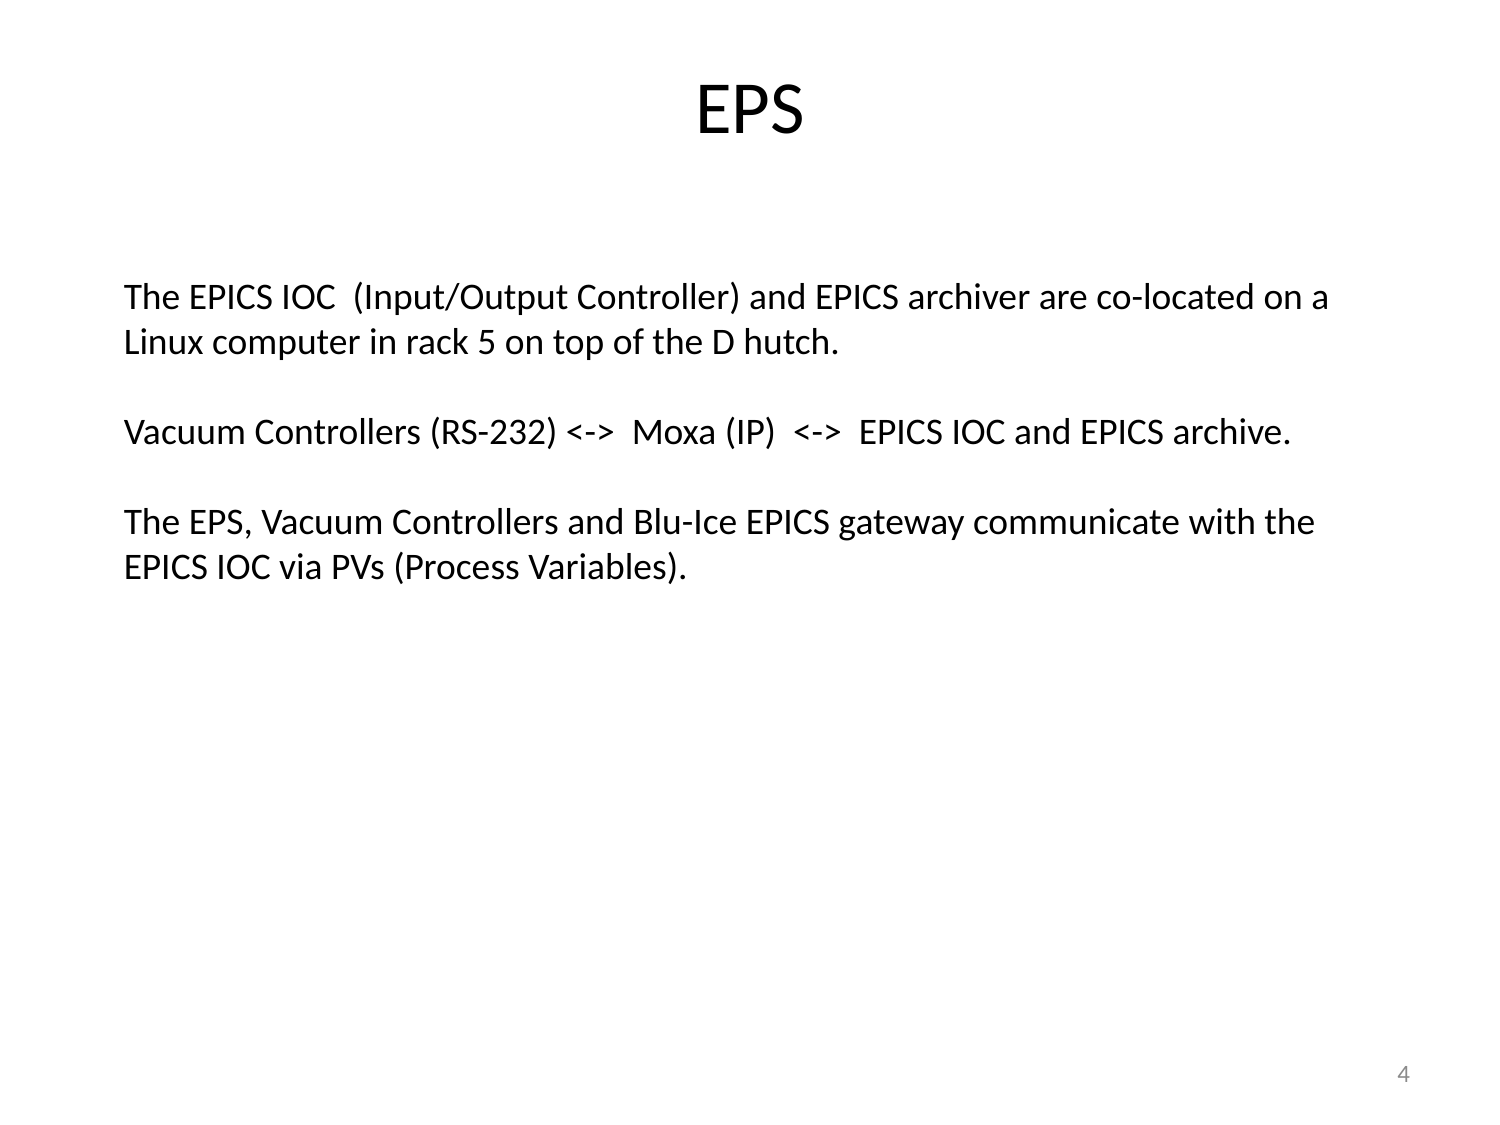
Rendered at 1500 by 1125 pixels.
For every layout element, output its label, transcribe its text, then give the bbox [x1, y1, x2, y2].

text_box The EPICS IOC (Input/Output Controller) and EPICS archiver are co-located on a Linux computer in rack 5 on top of the D hutch. Vacuum Controllers (RS-232) <-> Moxa (IP) <-> EPICS IOC and EPICS archive. The EPS, Vacuum Controllers and Blu-Ice EPICS gateway communicate with the EPICS IOC via PVs (Process Variables). [109, 265, 1349, 775]
text_box EPS [0, 29, 1500, 179]
slide_number 4 [1074, 1042, 1425, 1103]
